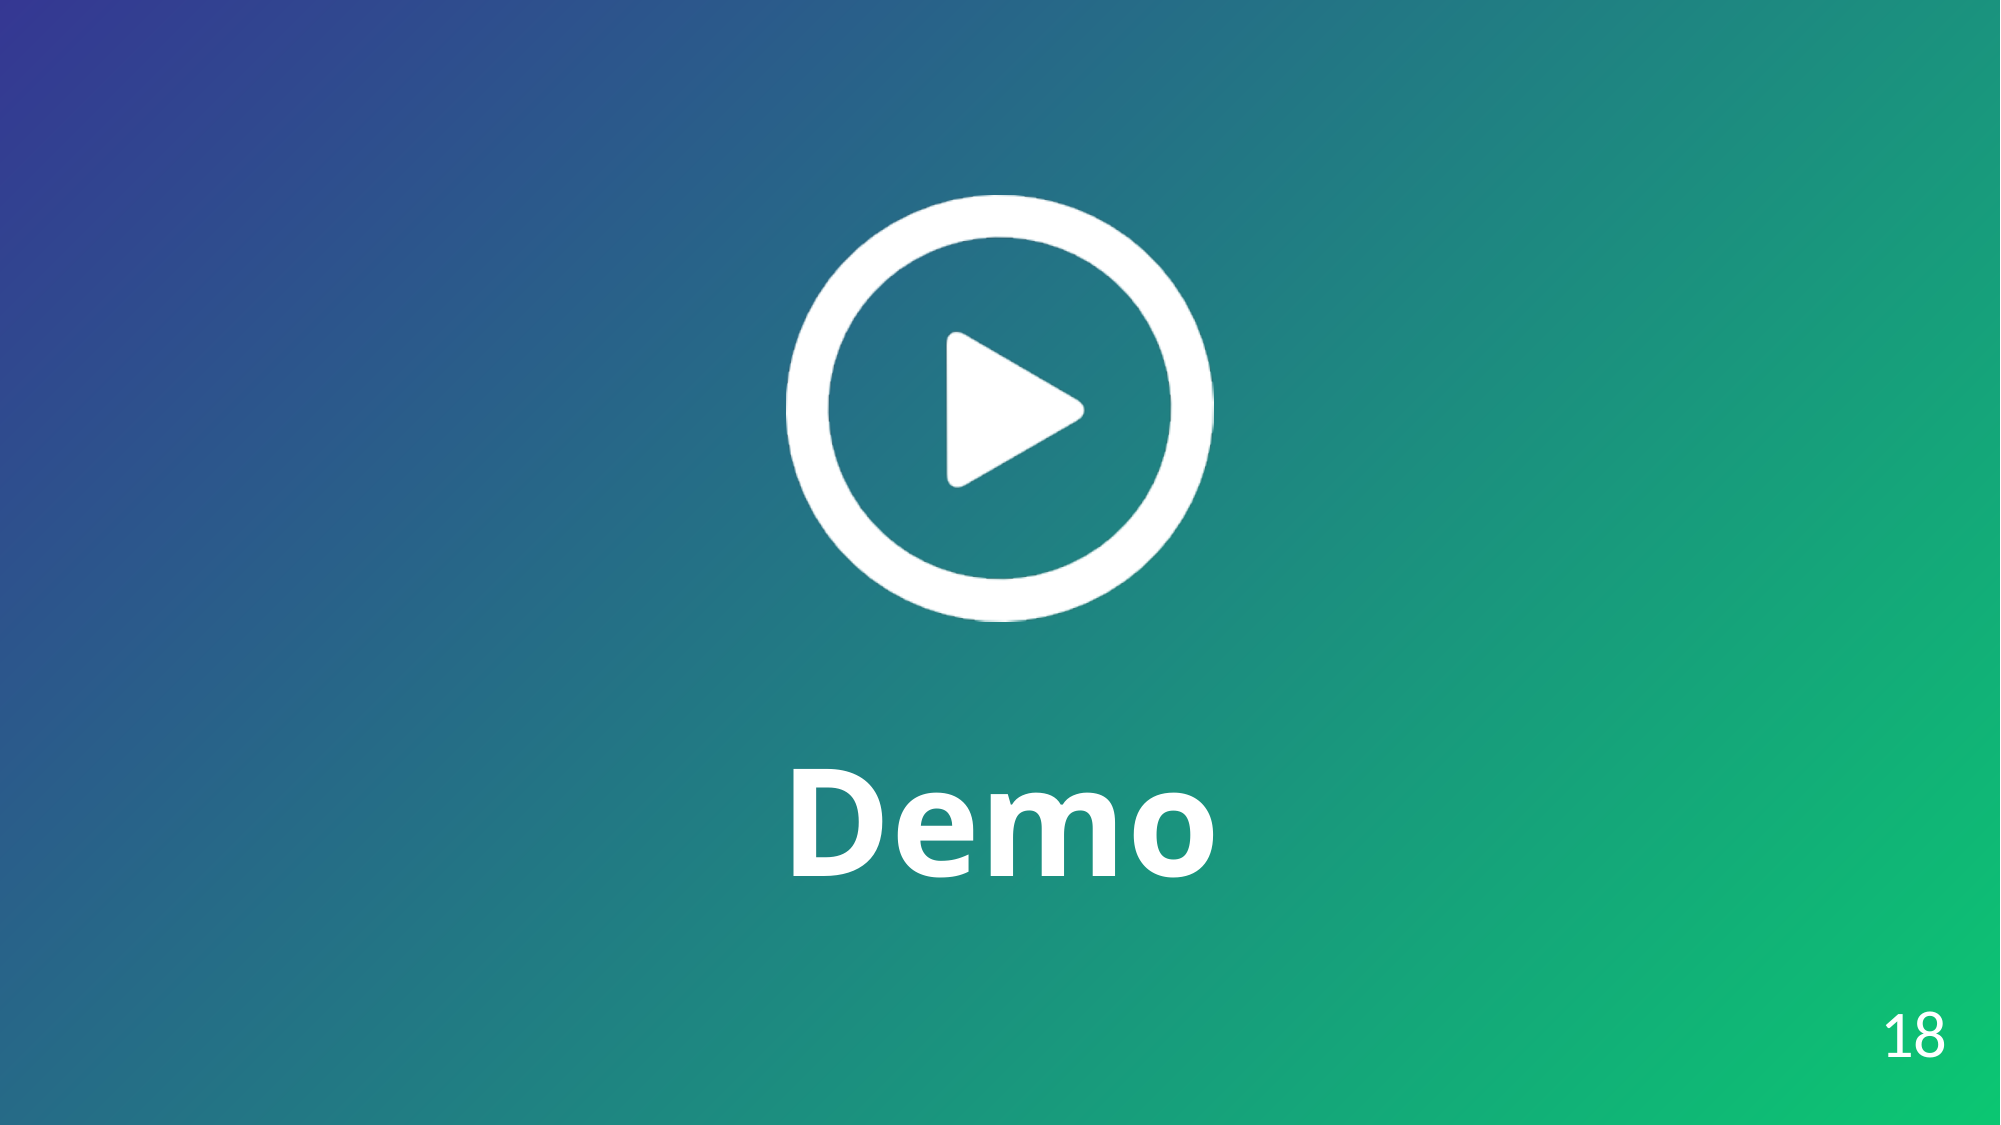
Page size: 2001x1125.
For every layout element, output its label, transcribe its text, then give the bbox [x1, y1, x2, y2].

picture [786, 195, 1214, 622]
text_box Demo [330, 718, 1670, 914]
text_box [0, 0, 2000, 1125]
text_box 18 [1861, 983, 1967, 1079]
